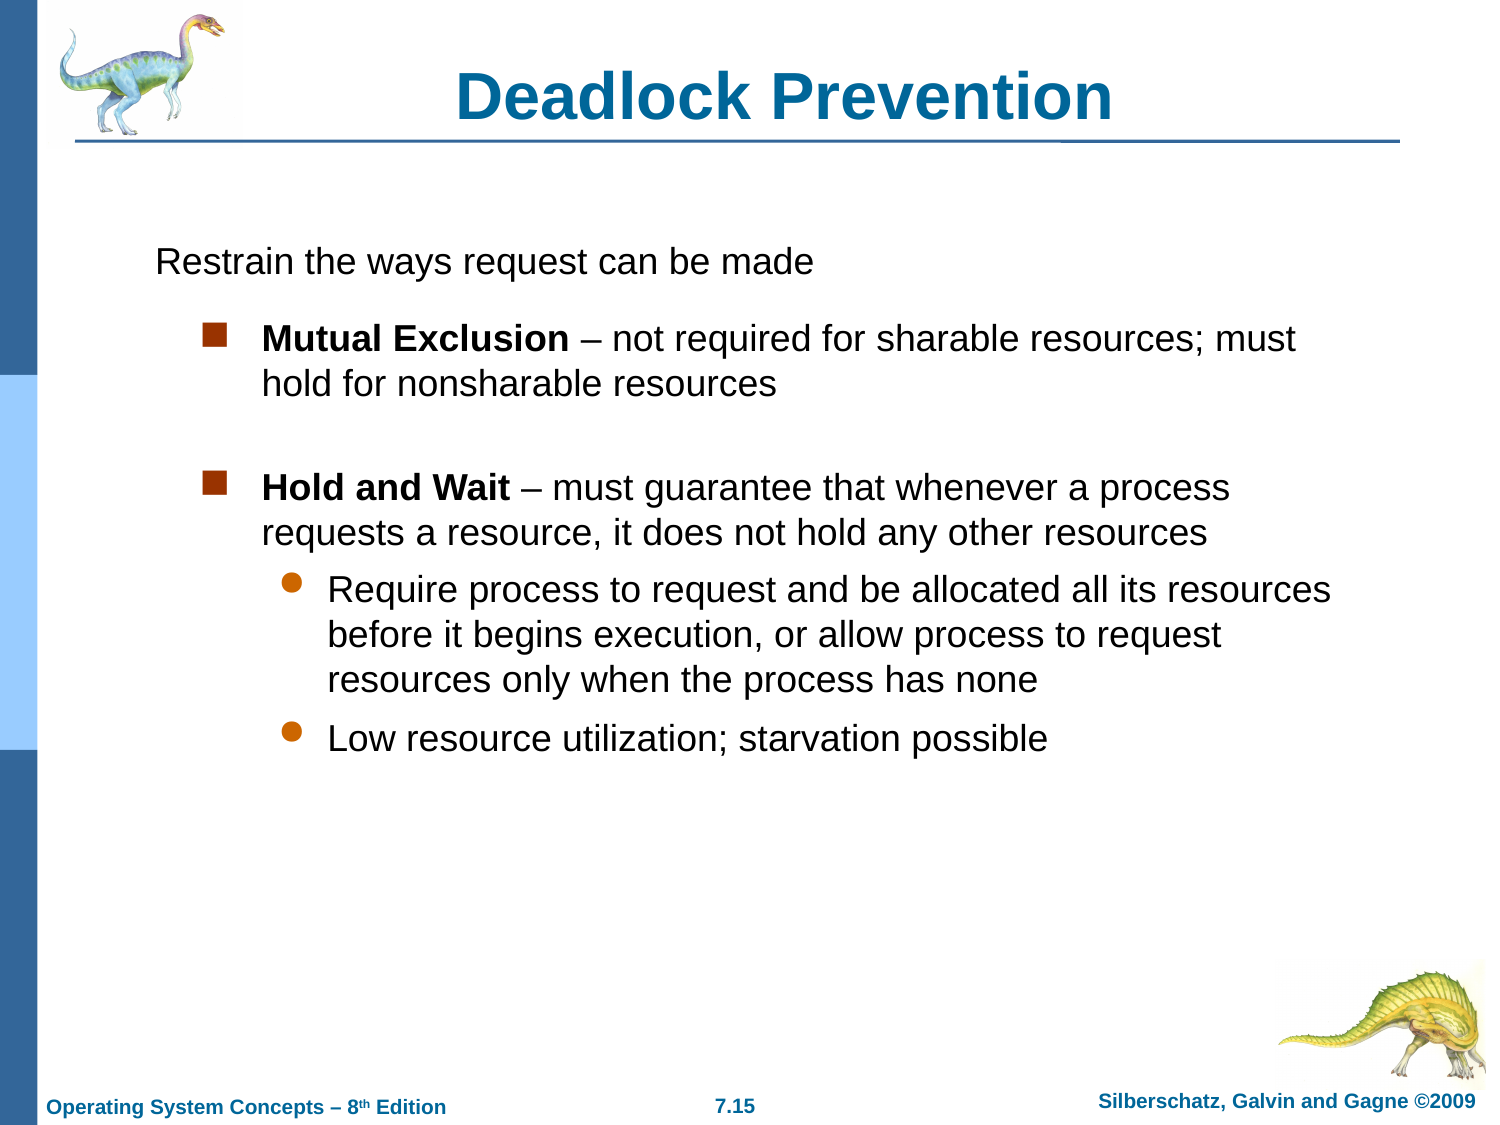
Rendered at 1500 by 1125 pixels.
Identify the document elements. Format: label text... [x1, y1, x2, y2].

picture [1275, 959, 1486, 1090]
picture [46, 0, 243, 149]
list Mutual Exclusion – not required for sharable resources; must hold for nonsharable resources Hold and Wait – must guarantee that whenever a process requests a resource, it does not hold any other resources Require process to request and be allocated all its resources before it begins execution, or allow process to request resources only when the process has none Low resource utilization; starvation possible [190, 306, 1380, 935]
text_box Restrain the ways request can be made [140, 229, 830, 290]
title Deadlock Prevention [145, 45, 1426, 141]
